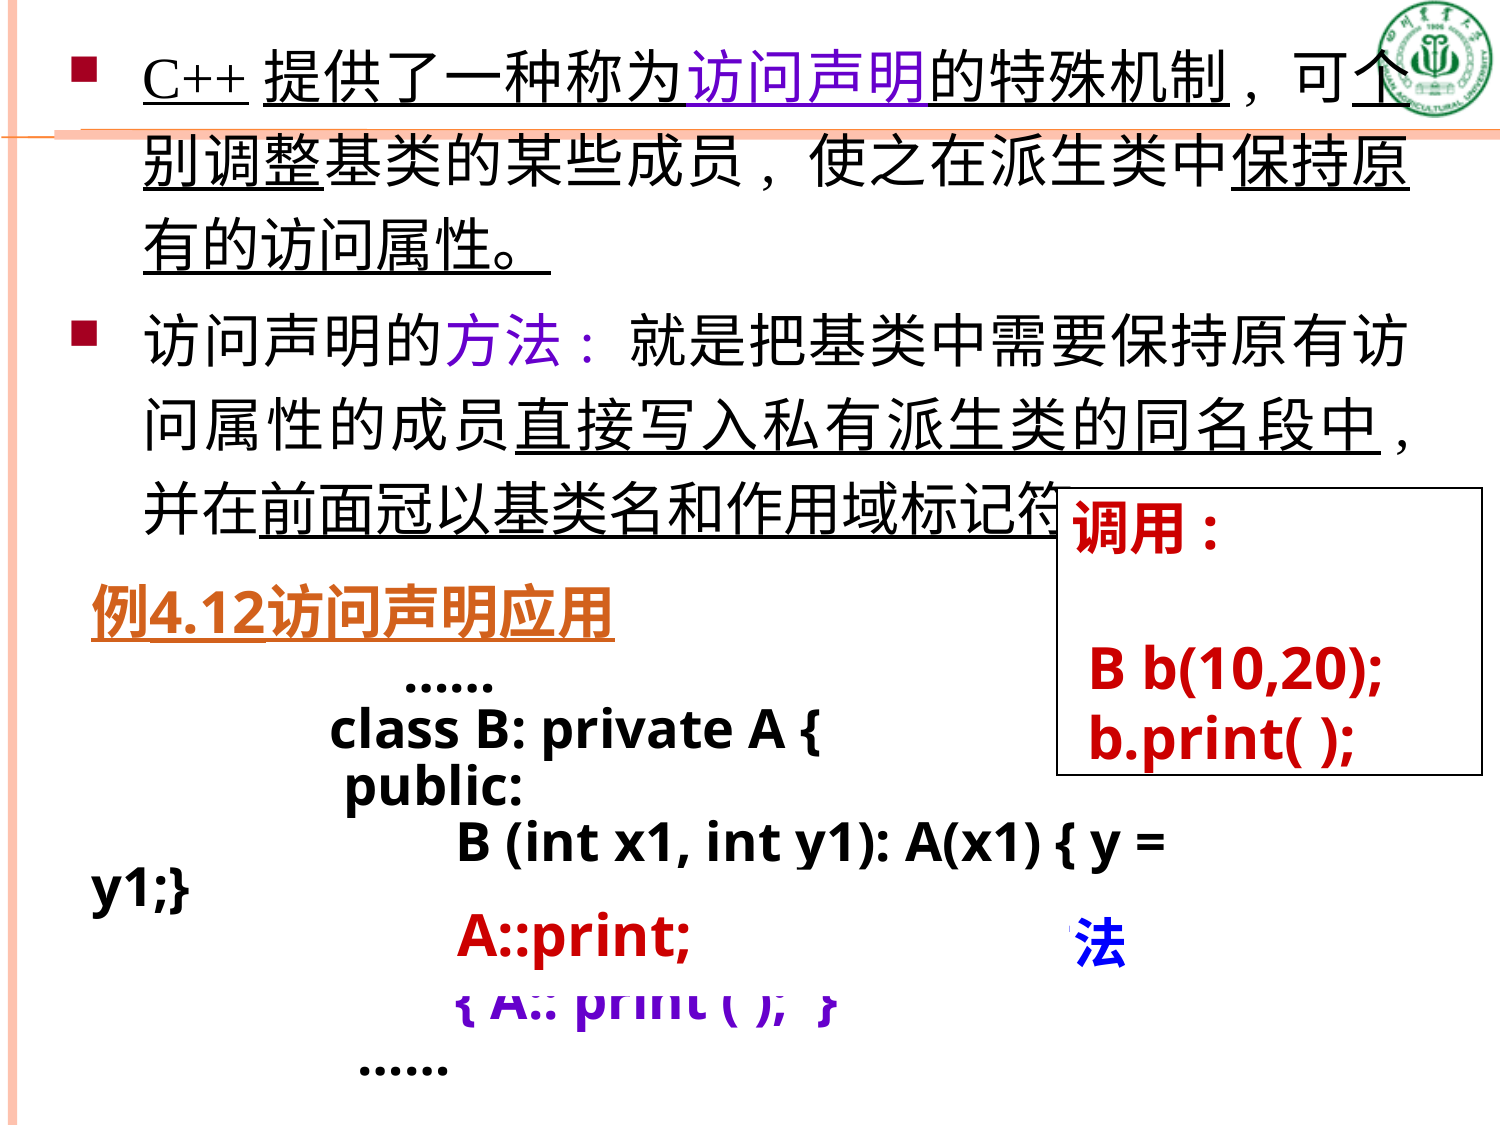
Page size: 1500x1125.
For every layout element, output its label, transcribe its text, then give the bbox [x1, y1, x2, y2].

text_box 例4.12访问声明应用 …… class B: private A { public: B (int x1, int y1): A(x1) { y = y1;} void print( ) //原来的方法 { A:: print ( ); } …… [76, 579, 1277, 1093]
picture [1375, 0, 1500, 118]
text_box 调用: B b(10,20); b.print( ); [1057, 487, 1483, 775]
text_box A::print; [442, 869, 1069, 997]
text_box C++提供了一种称为访问声明的特殊机制, 可个别调整基类的某些成员, 使之在派生类中保持原有的访问属性。 访问声明的方法: 就是把基类中需要保持原有访问属性的成员直接写入私有派生类的同名段中, 并在前面冠以基类名和作用域标记符。 [53, 19, 1425, 527]
